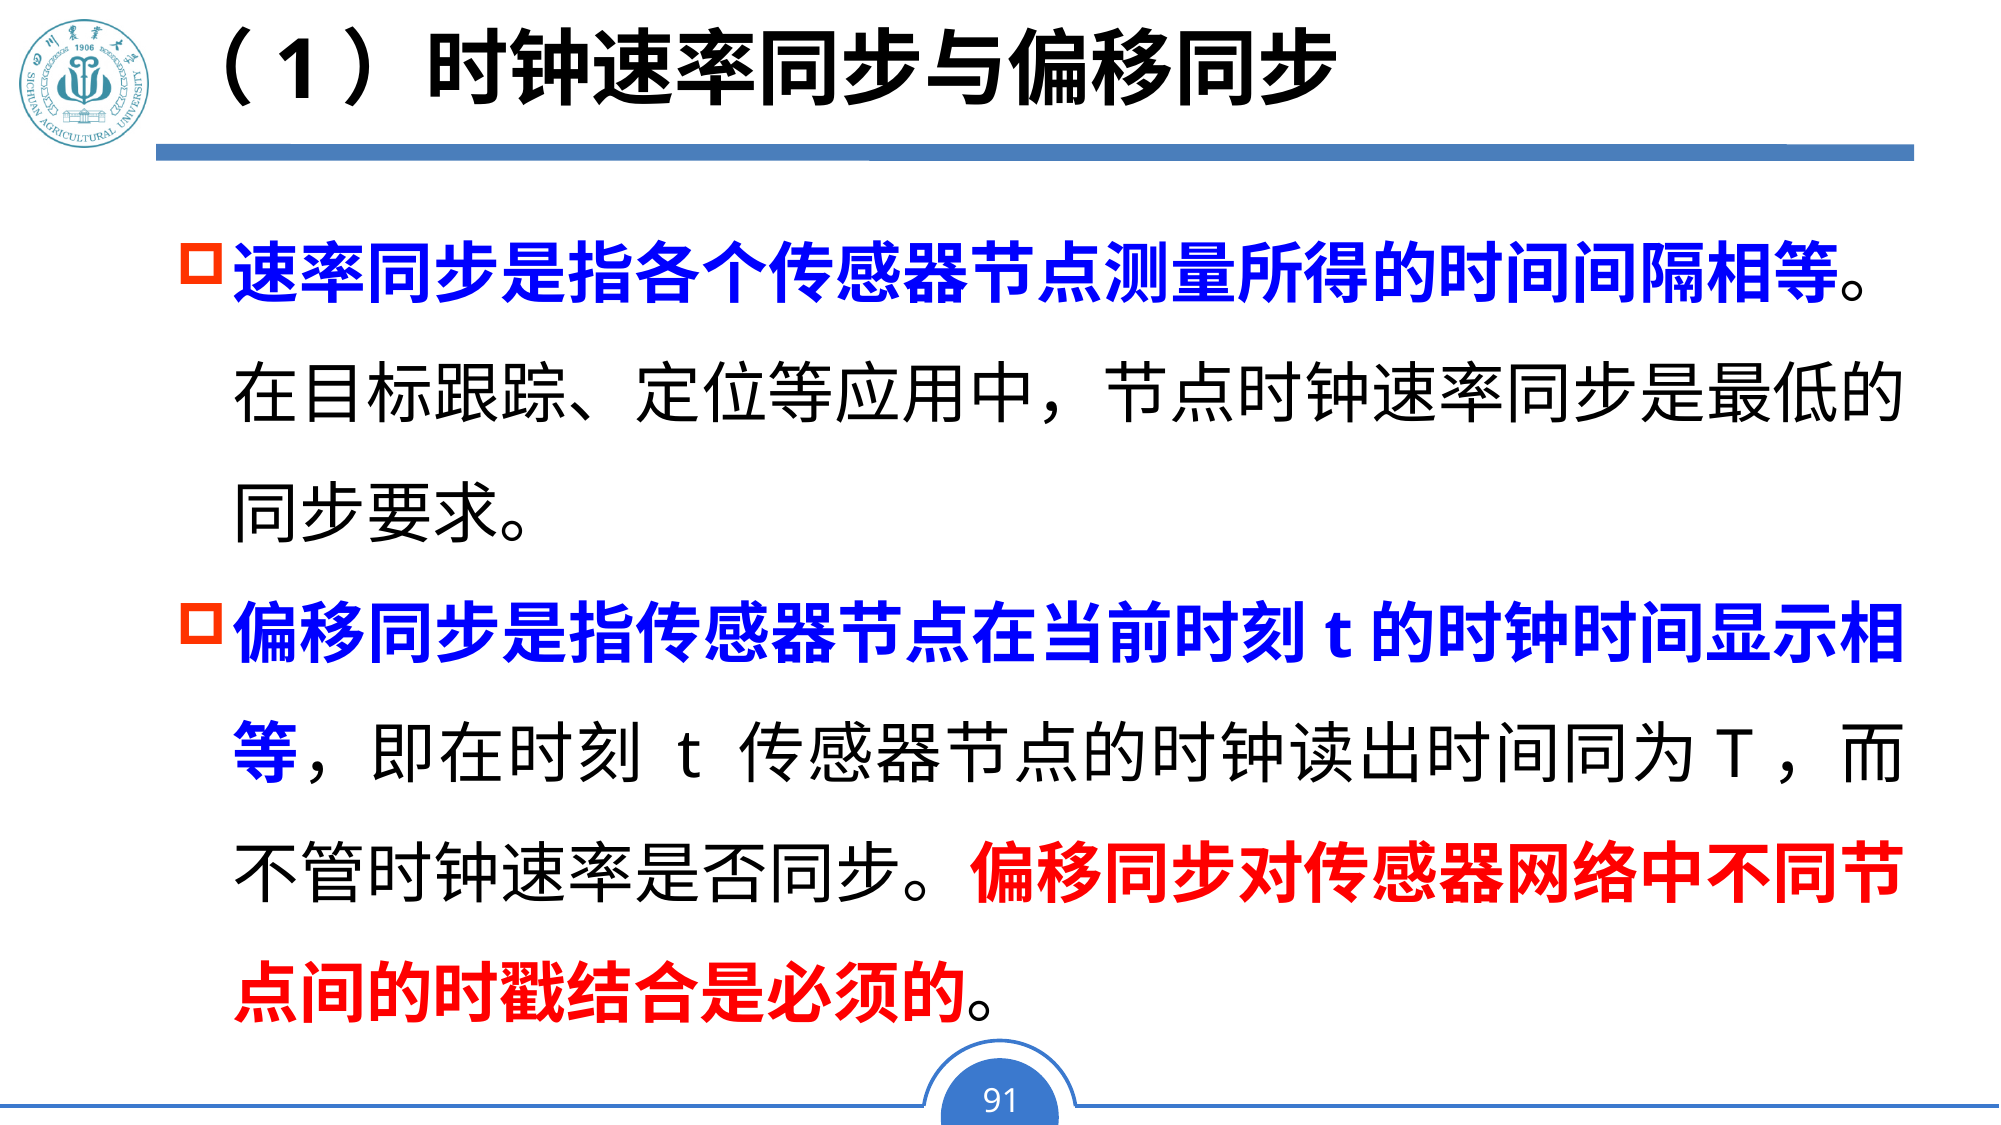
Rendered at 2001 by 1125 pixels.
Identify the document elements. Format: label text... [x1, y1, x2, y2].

text_box 速率同步是指各个传感器节点测量所得的时间间隔相等。在目标跟踪、定位等应用中，节点时钟速率同步是最低的同步要求。 偏移同步是指传感器节点在当前时刻t的时钟时间显示相等，即在时刻 t 传感器节点的时钟读出时间同为T，而不管时钟速率是否同步。偏移同步对传感器网络中不同节点间的时戳结合是必须的。 [161, 183, 1922, 1038]
title （1）时钟速率同步与偏移同步 [156, 7, 1910, 146]
